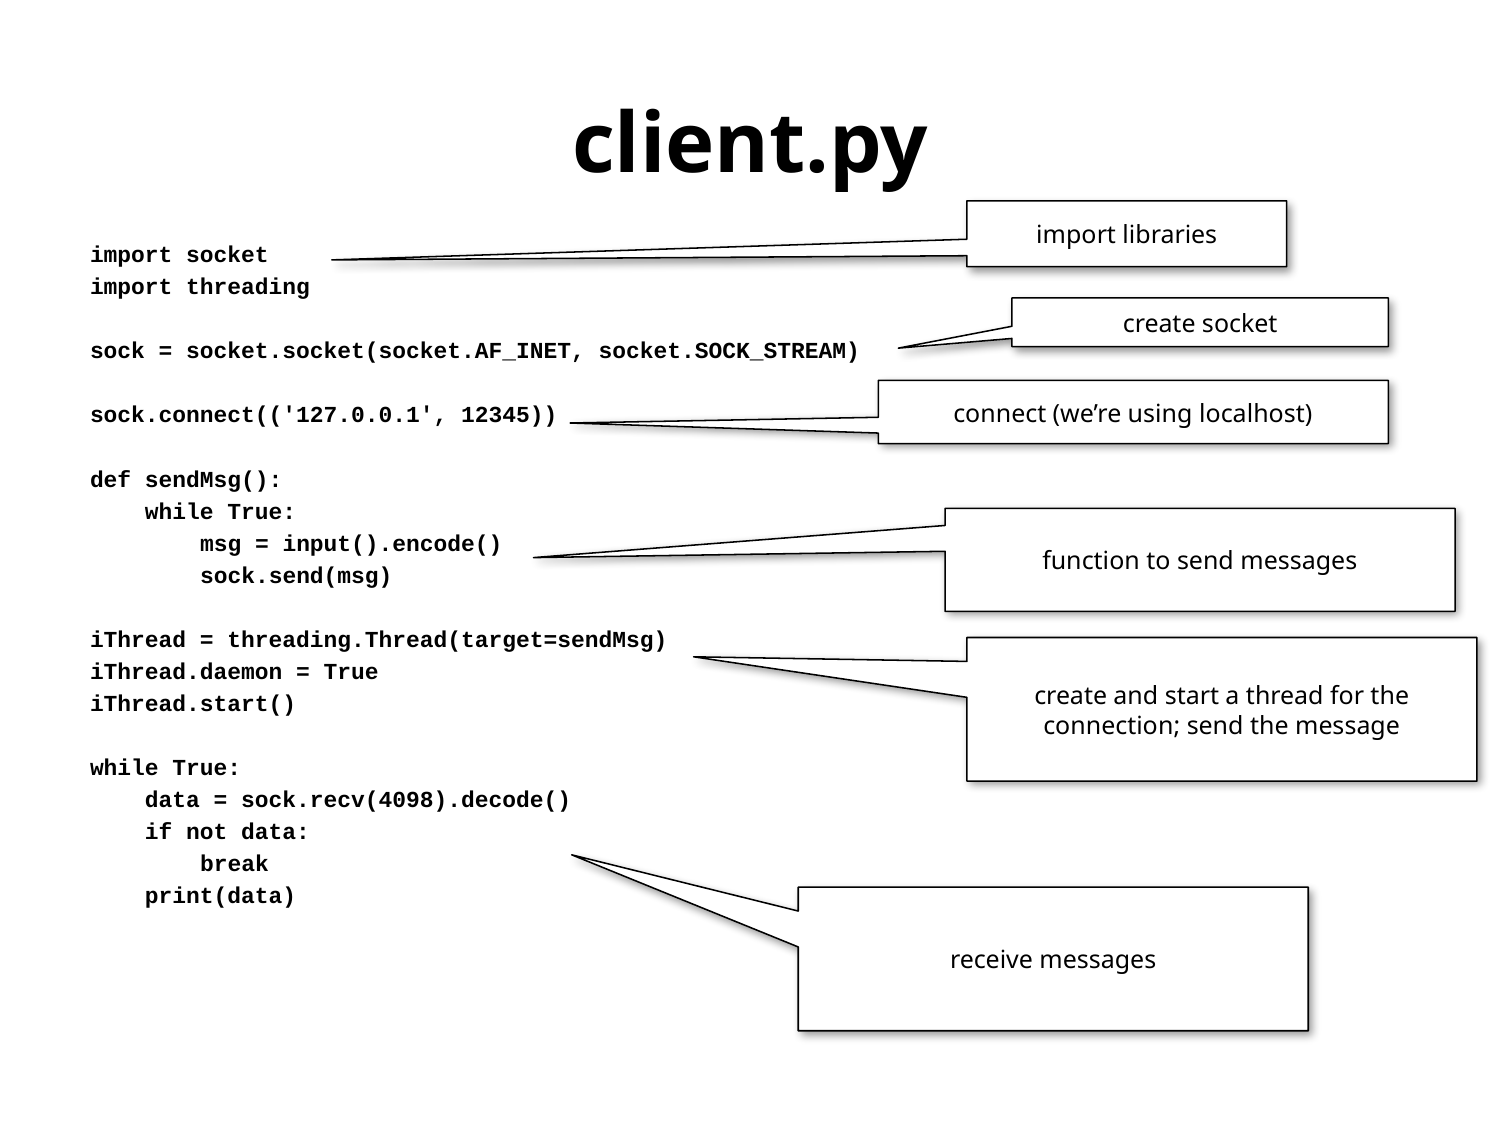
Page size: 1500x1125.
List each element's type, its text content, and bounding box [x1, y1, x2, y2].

text_box receive messages [570, 854, 1310, 1032]
text_box function to send messages [532, 507, 1456, 613]
text_box connect (we’re using localhost) [569, 379, 1390, 445]
text_box import libraries [331, 200, 1288, 268]
text_box create and start a thread for the connection; send the message [692, 636, 1478, 782]
list import socket import threading sock = socket.socket(socket.AF_INET, socket.SOCK_STREAM) sock.connect(('127.0.0.1', 12345)) def sendMsg(): while True: msg = input().encode() sock.send(msg) iThread = threading.Thread(target=sendMsg) iThread.daemon = True iThread.start() while True: data = sock.recv(4098).decode() if not data: break print(data) [75, 232, 1425, 1052]
text_box create socket [897, 297, 1390, 349]
title client.py [0, 45, 1500, 233]
